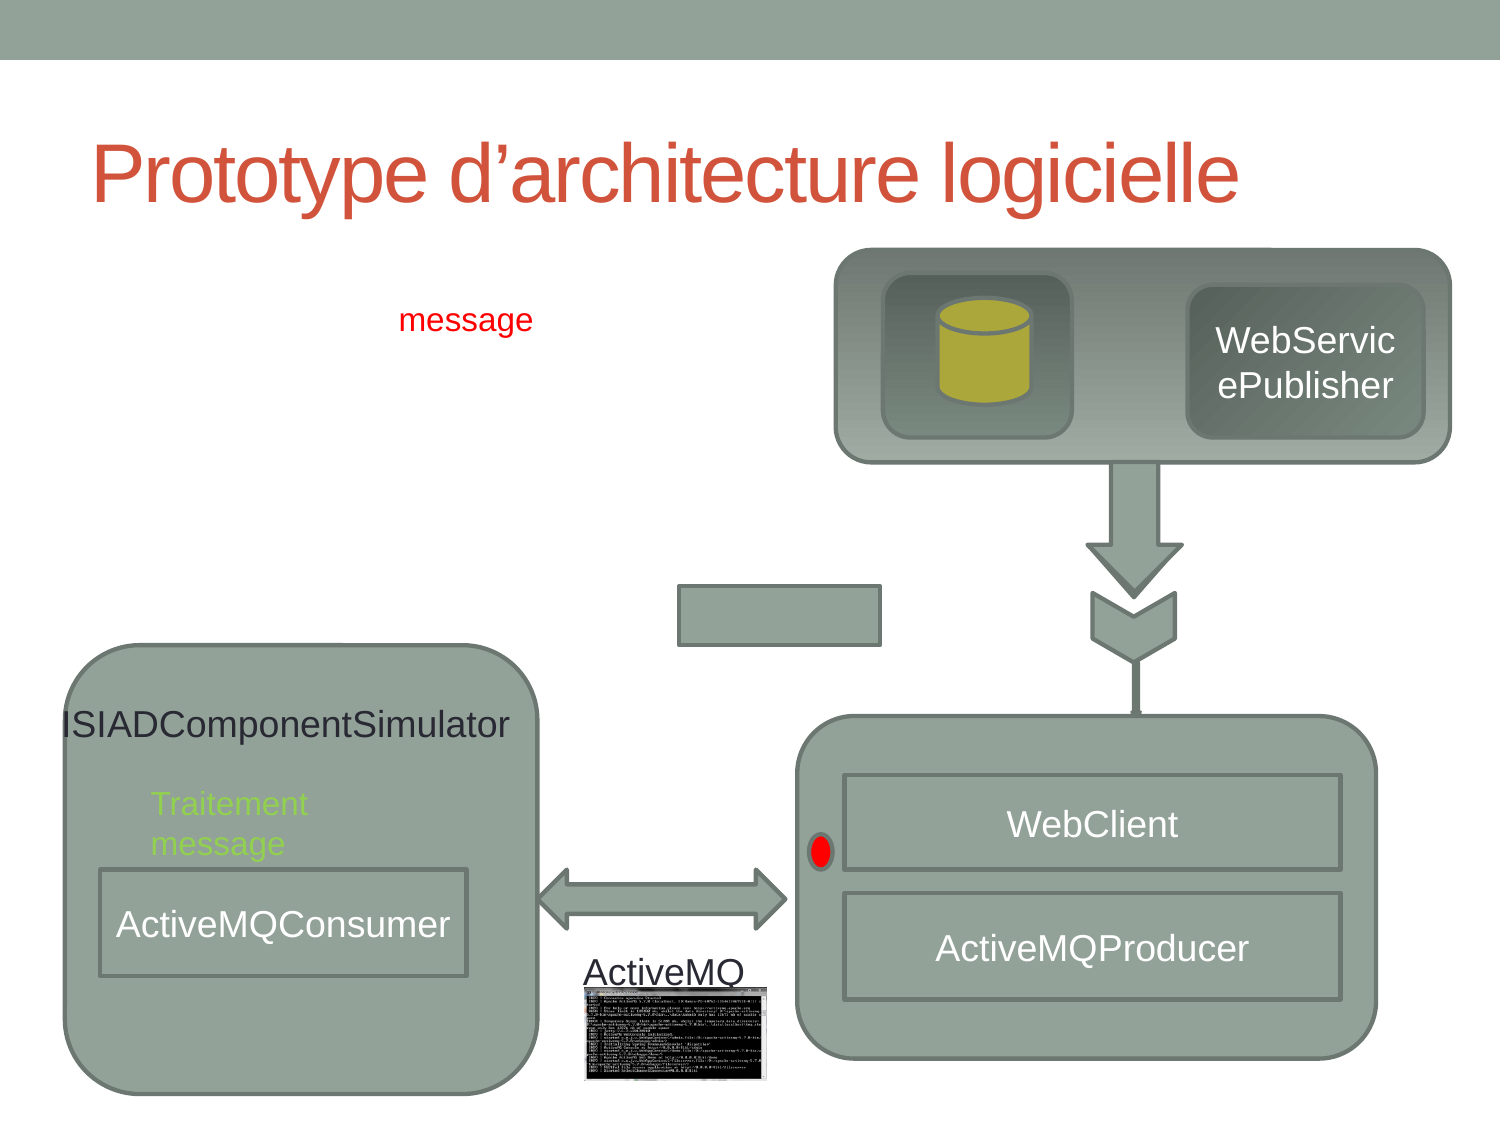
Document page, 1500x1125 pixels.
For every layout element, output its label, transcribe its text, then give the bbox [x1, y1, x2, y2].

text_box ActiveMQ [568, 940, 761, 1001]
text_box [1094, 556, 1165, 600]
text_box ActiveMQProducer [842, 891, 1343, 1002]
title Prototype d’architecture logicielle [75, 87, 1425, 250]
text_box [795, 713, 1379, 1061]
text_box [935, 295, 1034, 407]
text_box [833, 247, 1453, 465]
text_box ISIADComponentSimulator [46, 692, 526, 753]
text_box WebClient [842, 773, 1343, 872]
text_box [62, 642, 540, 1097]
text_box message [383, 290, 561, 346]
text_box [806, 832, 835, 872]
text_box WebServicePublisher [1185, 282, 1426, 440]
text_box [1085, 459, 1184, 595]
text_box [677, 584, 882, 647]
picture [584, 987, 767, 1081]
text_box [535, 867, 788, 931]
text_box [1090, 591, 1178, 664]
text_box [1130, 660, 1142, 719]
text_box [880, 270, 1075, 440]
text_box Traitement message [135, 775, 467, 870]
text_box ActiveMQConsumer [98, 867, 469, 978]
